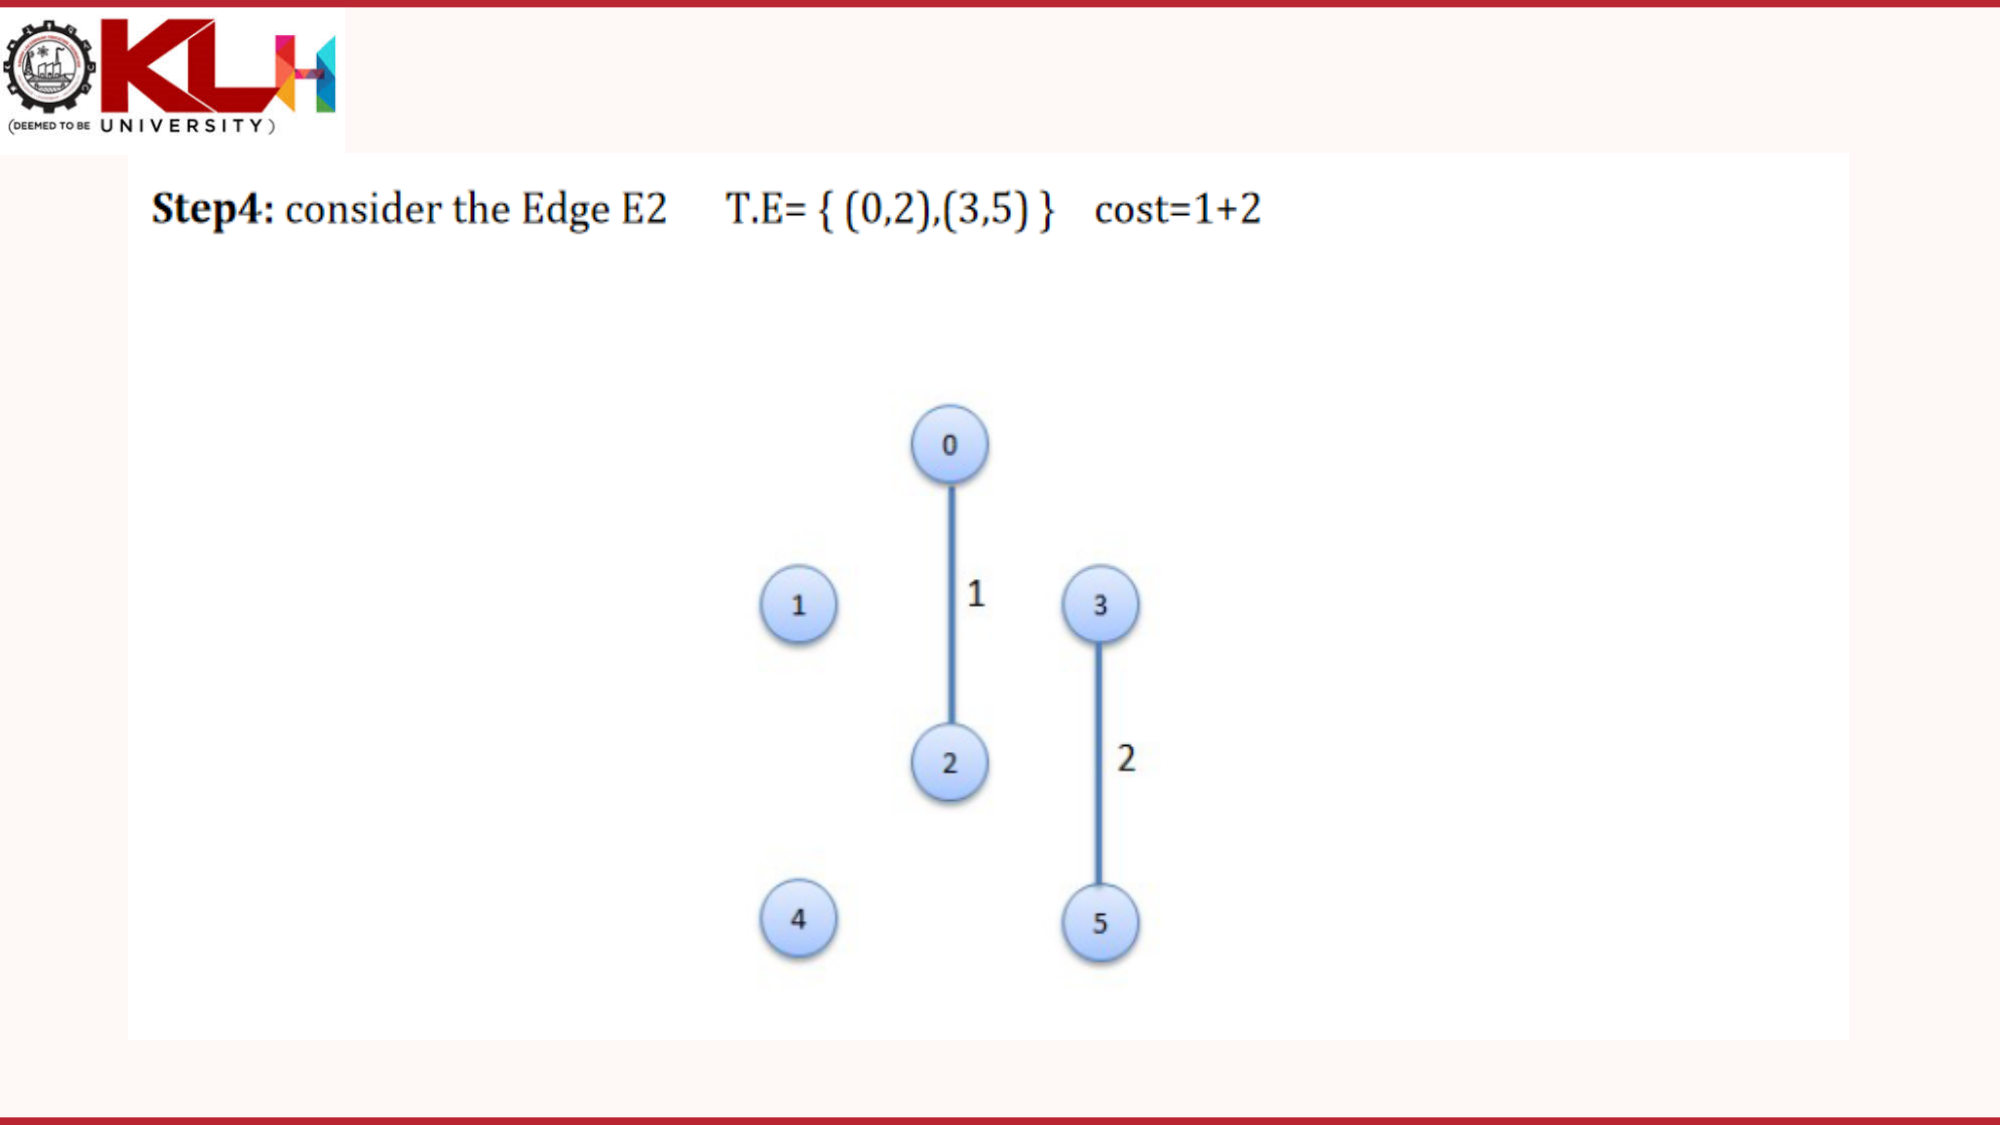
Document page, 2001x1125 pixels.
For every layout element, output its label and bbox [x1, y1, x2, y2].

picture [0, 8, 345, 155]
list [128, 153, 1849, 1040]
